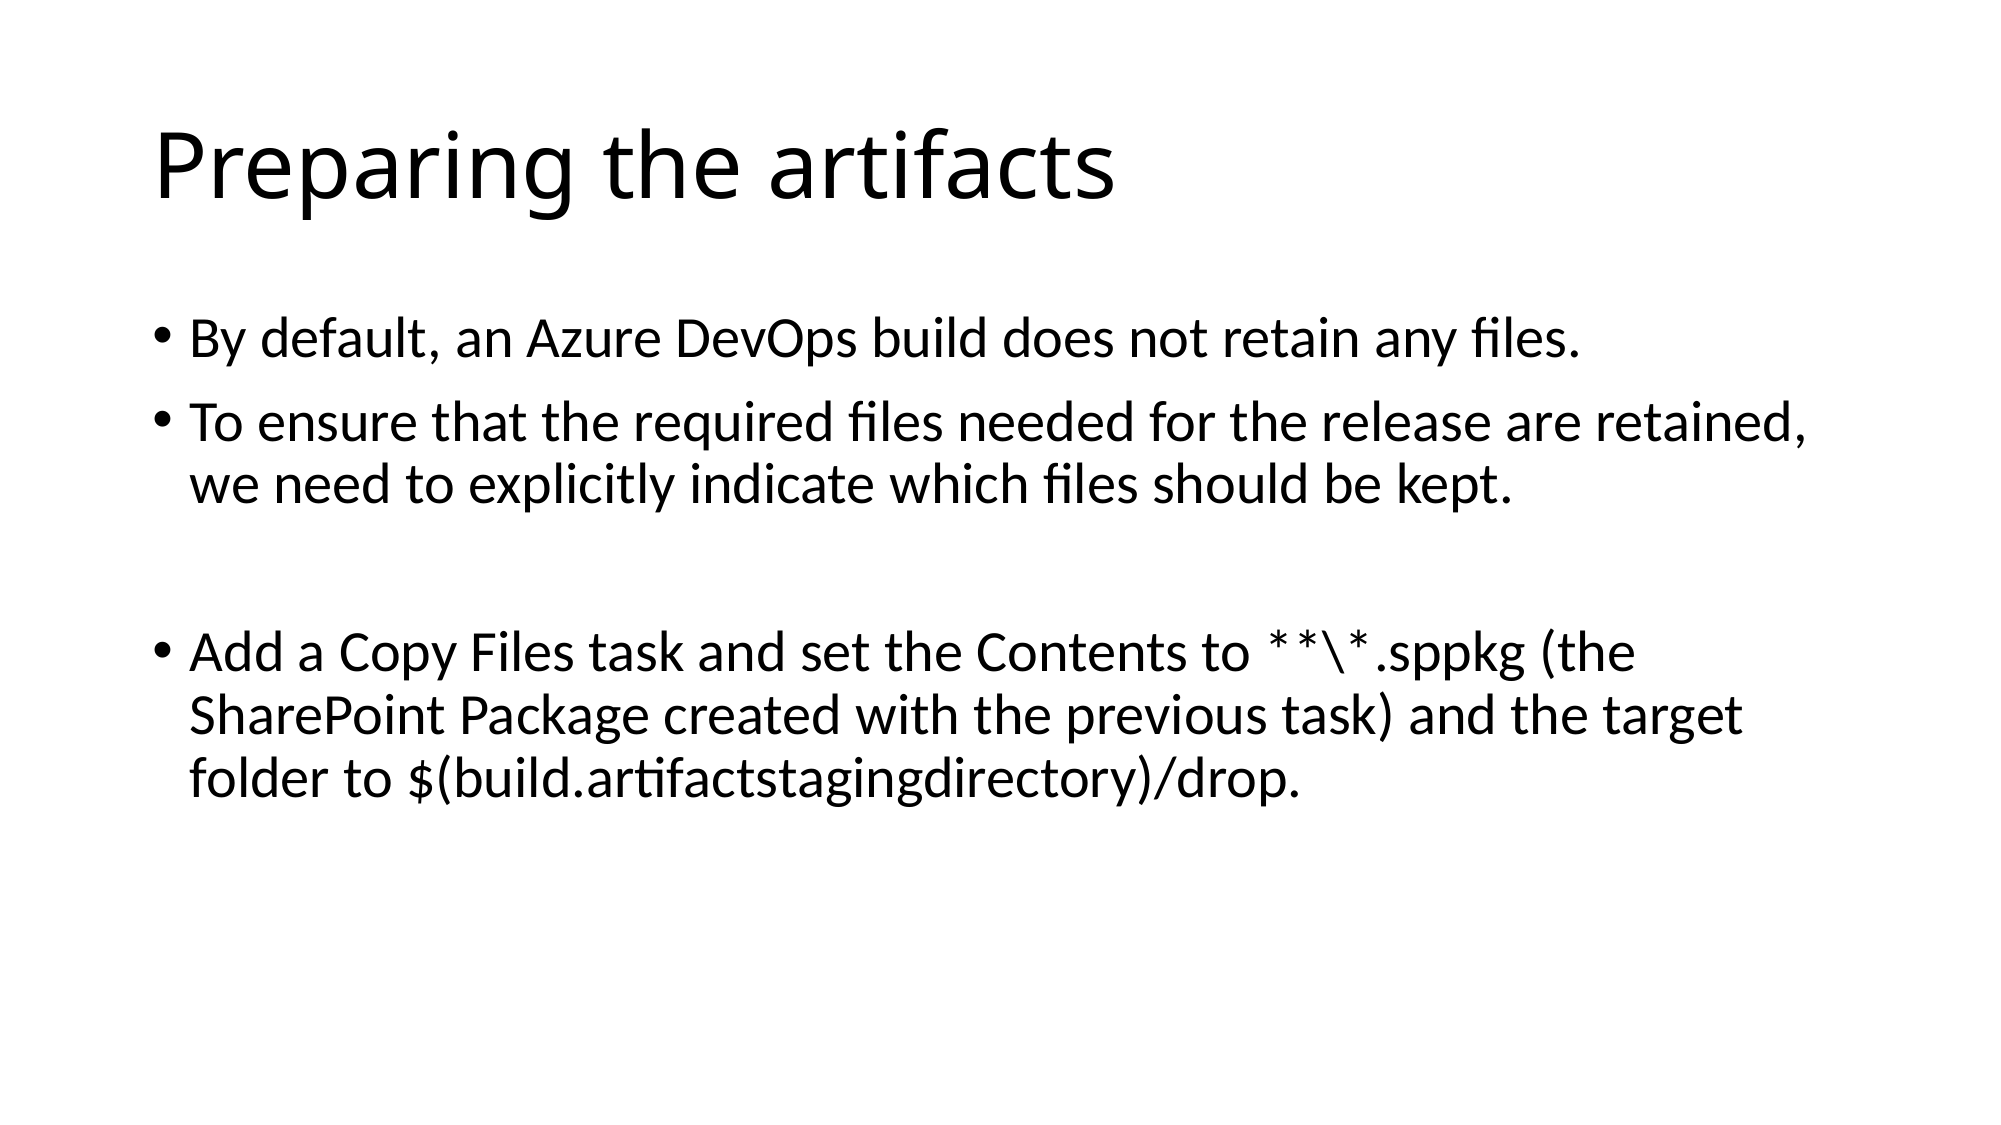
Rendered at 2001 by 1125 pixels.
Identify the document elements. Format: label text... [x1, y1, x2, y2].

title Preparing the artifacts [137, 59, 1863, 278]
list By default, an Azure DevOps build does not retain any files. To ensure that the required files needed for the release are retained, we need to explicitly indicate which files should be kept. Add a Copy Files task and set the Contents to **\*.sppkg (the SharePoint Package created with the previous task) and the target folder to $(build.artifactstagingdirectory)/drop. [137, 299, 1863, 1014]
